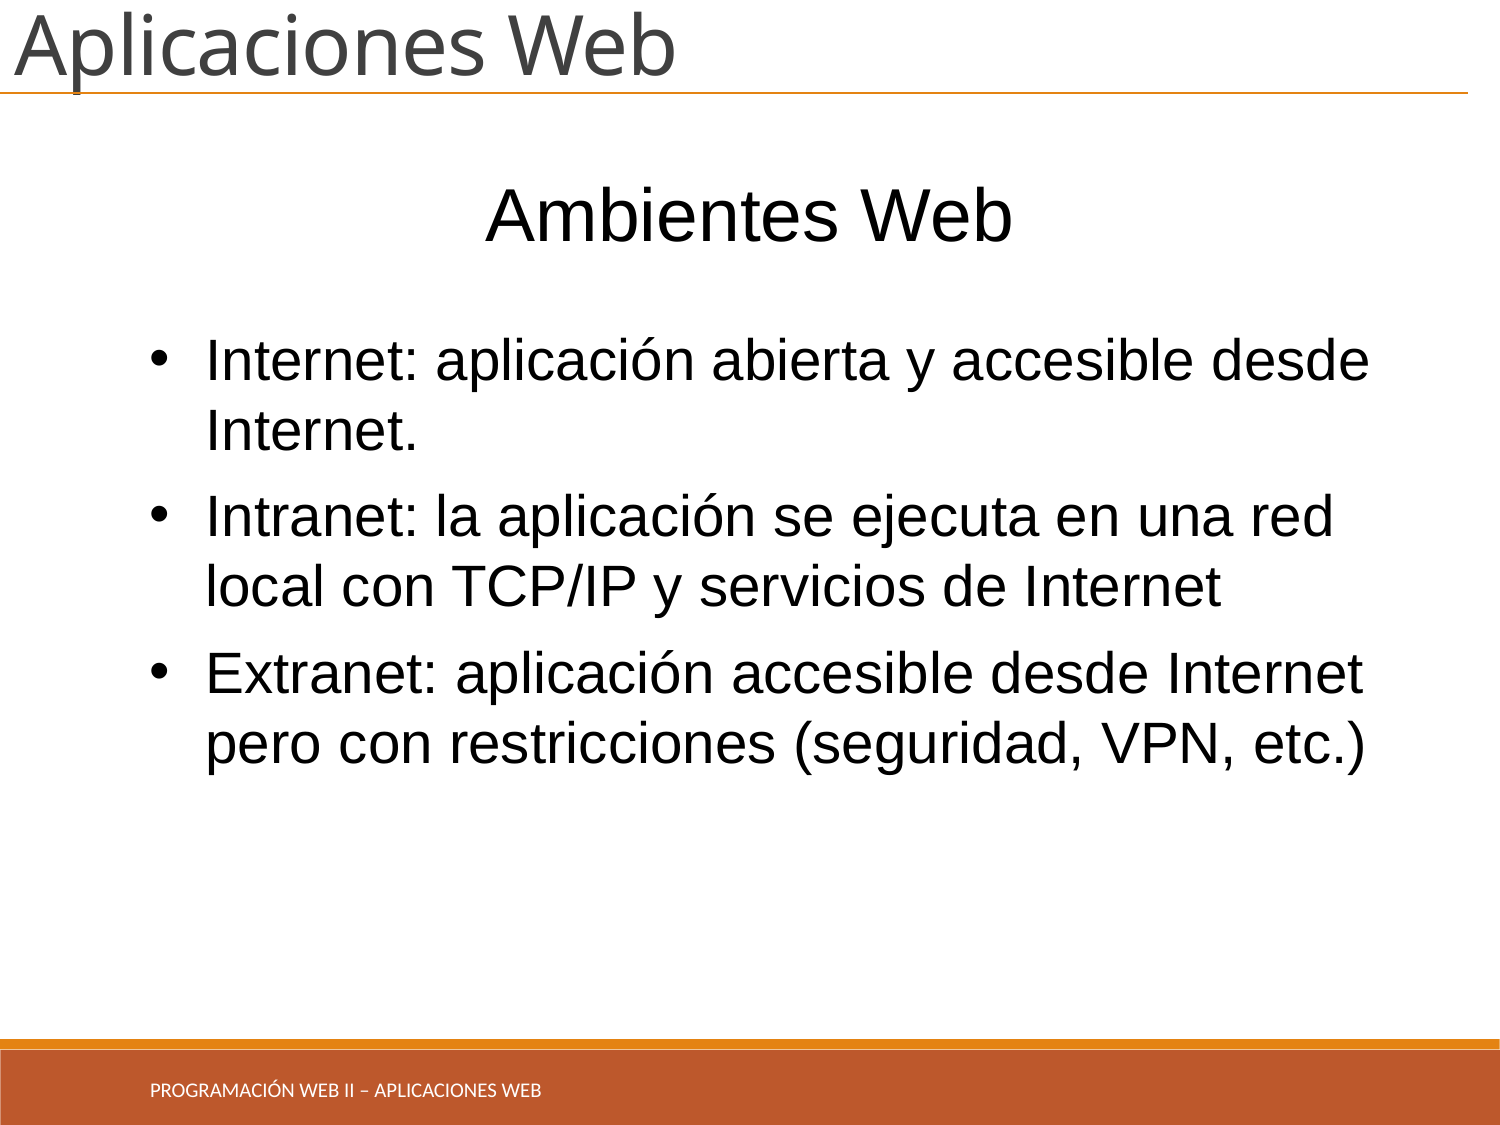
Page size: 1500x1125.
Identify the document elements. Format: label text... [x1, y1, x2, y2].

footer Programación Web II – Aplicaciones WEb [135, 1059, 729, 1120]
text_box Internet: aplicación abierta y accesible desde Internet. Intranet: la aplicación se ejecuta en una red local con TCP/IP y servicios de Internet Extranet: aplicación accesible desde Internet pero con restricciones (seguridad, VPN, etc.) [134, 314, 1457, 1120]
text_box Ambientes Web [74, 117, 1425, 305]
text_box Aplicaciones Web [0, 0, 1500, 108]
